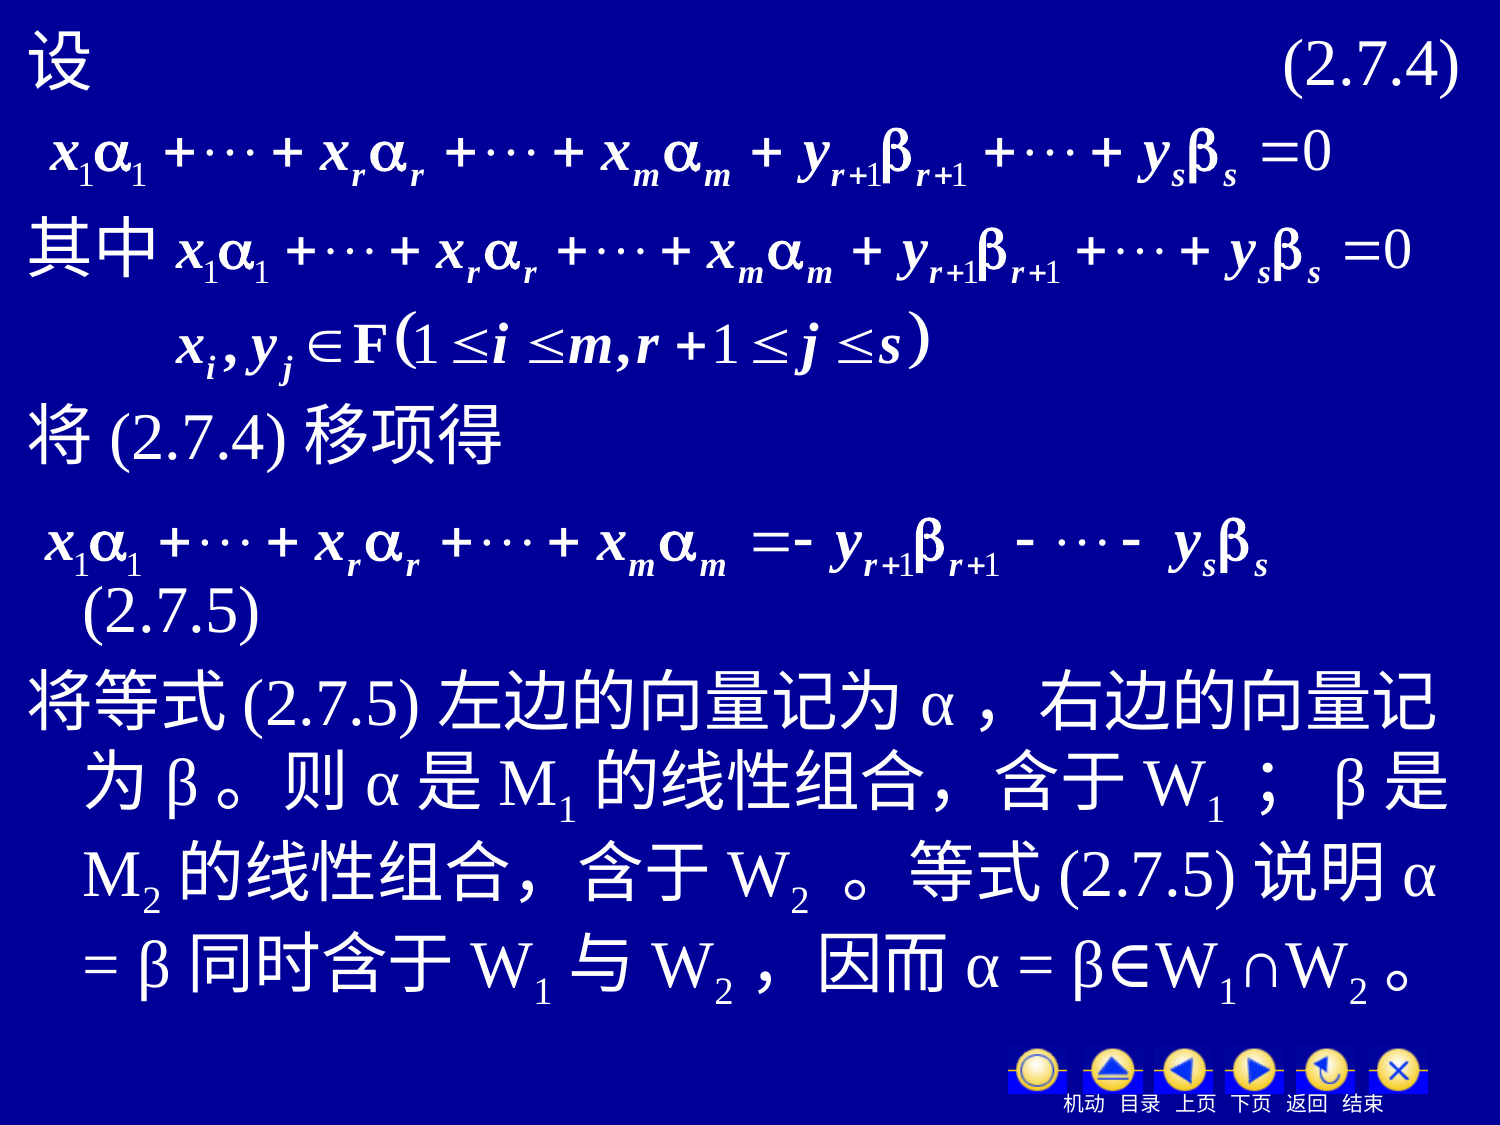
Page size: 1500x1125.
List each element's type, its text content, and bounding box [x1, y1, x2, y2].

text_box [32, 503, 1278, 587]
picture [1296, 1067, 1355, 1094]
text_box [37, 113, 1343, 197]
picture [1154, 1067, 1213, 1094]
picture [1083, 1067, 1143, 1094]
picture [1008, 1067, 1067, 1094]
picture [1369, 1067, 1428, 1094]
list 设 (2.7.4) 其中 将(2.7.4)移项得 (2.7.5) 将等式(2.7.5)左边的向量记为α，右边的向量记为β。则α是M1的线性组合，含于W1 ；β是M2的线性组合，含于W2 。等式(2.7.5)说明α = β同时含于W1与W2，因而α = β∈W1∩W2。 [11, 11, 1489, 1067]
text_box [163, 210, 1423, 399]
picture [1225, 1067, 1284, 1094]
